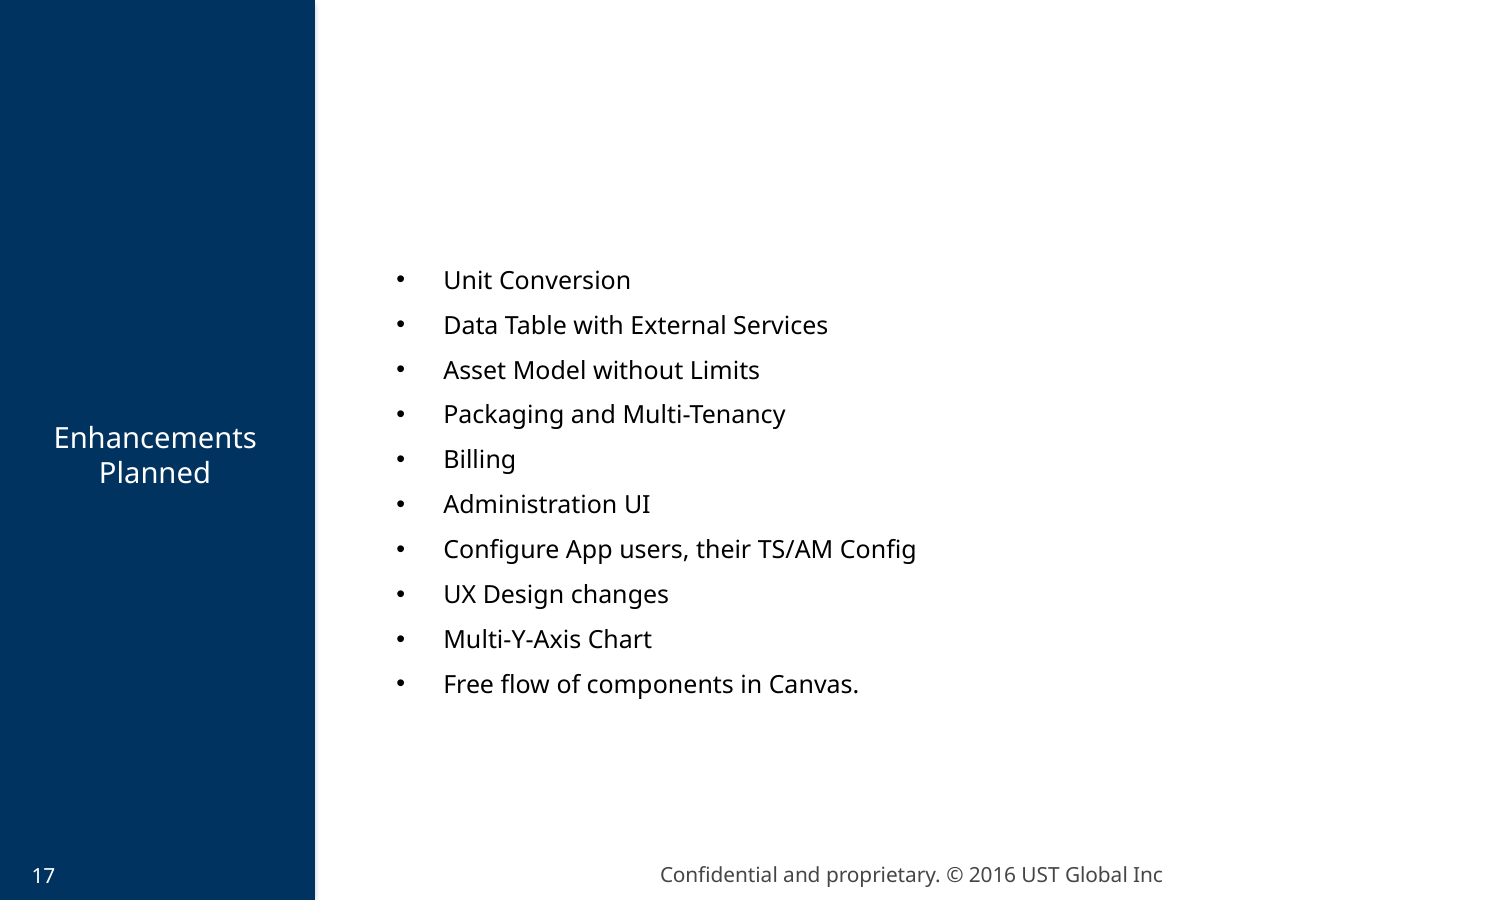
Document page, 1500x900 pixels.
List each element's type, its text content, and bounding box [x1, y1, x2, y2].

slide_number 17 [15, 864, 72, 889]
title Enhancements Planned [0, 289, 311, 619]
text_box Unit Conversion Data Table with External Services Asset Model without Limits Packaging and Multi-Tenancy Billing Administration UI Configure App users, their TS/AM Config UX Design changes Multi-Y-Axis Chart Free flow of components in Canvas. [381, 242, 1372, 706]
